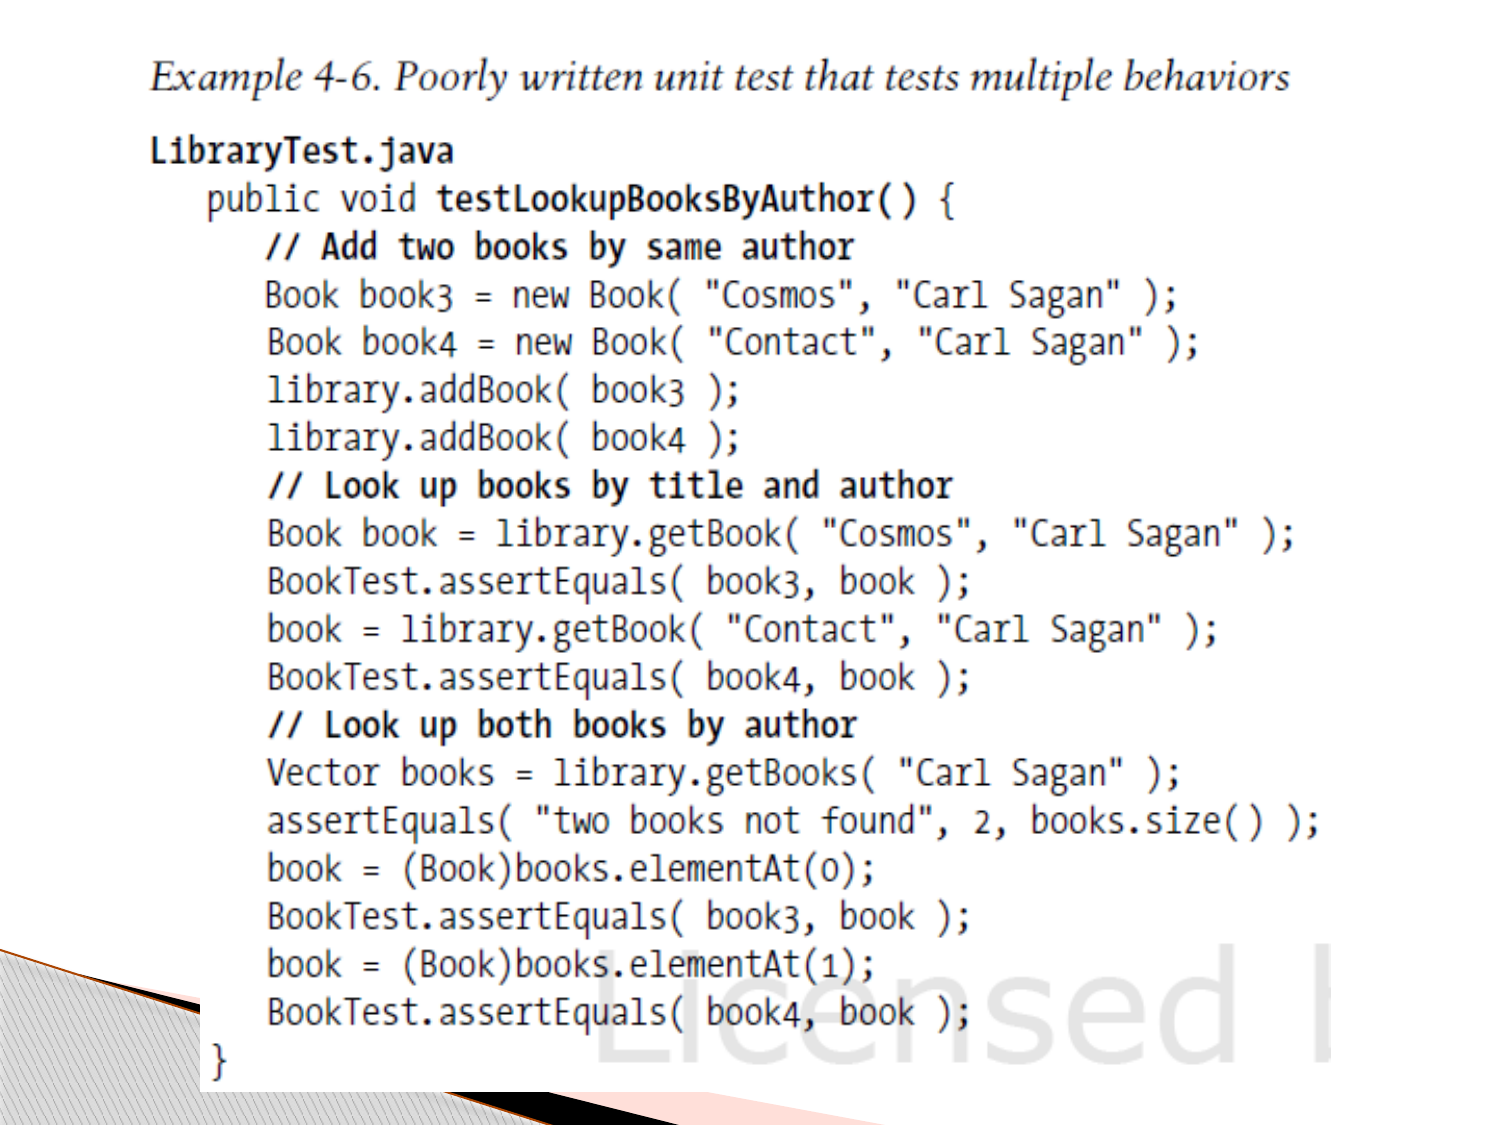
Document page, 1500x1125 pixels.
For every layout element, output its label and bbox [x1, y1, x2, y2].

picture [137, 49, 1331, 1092]
